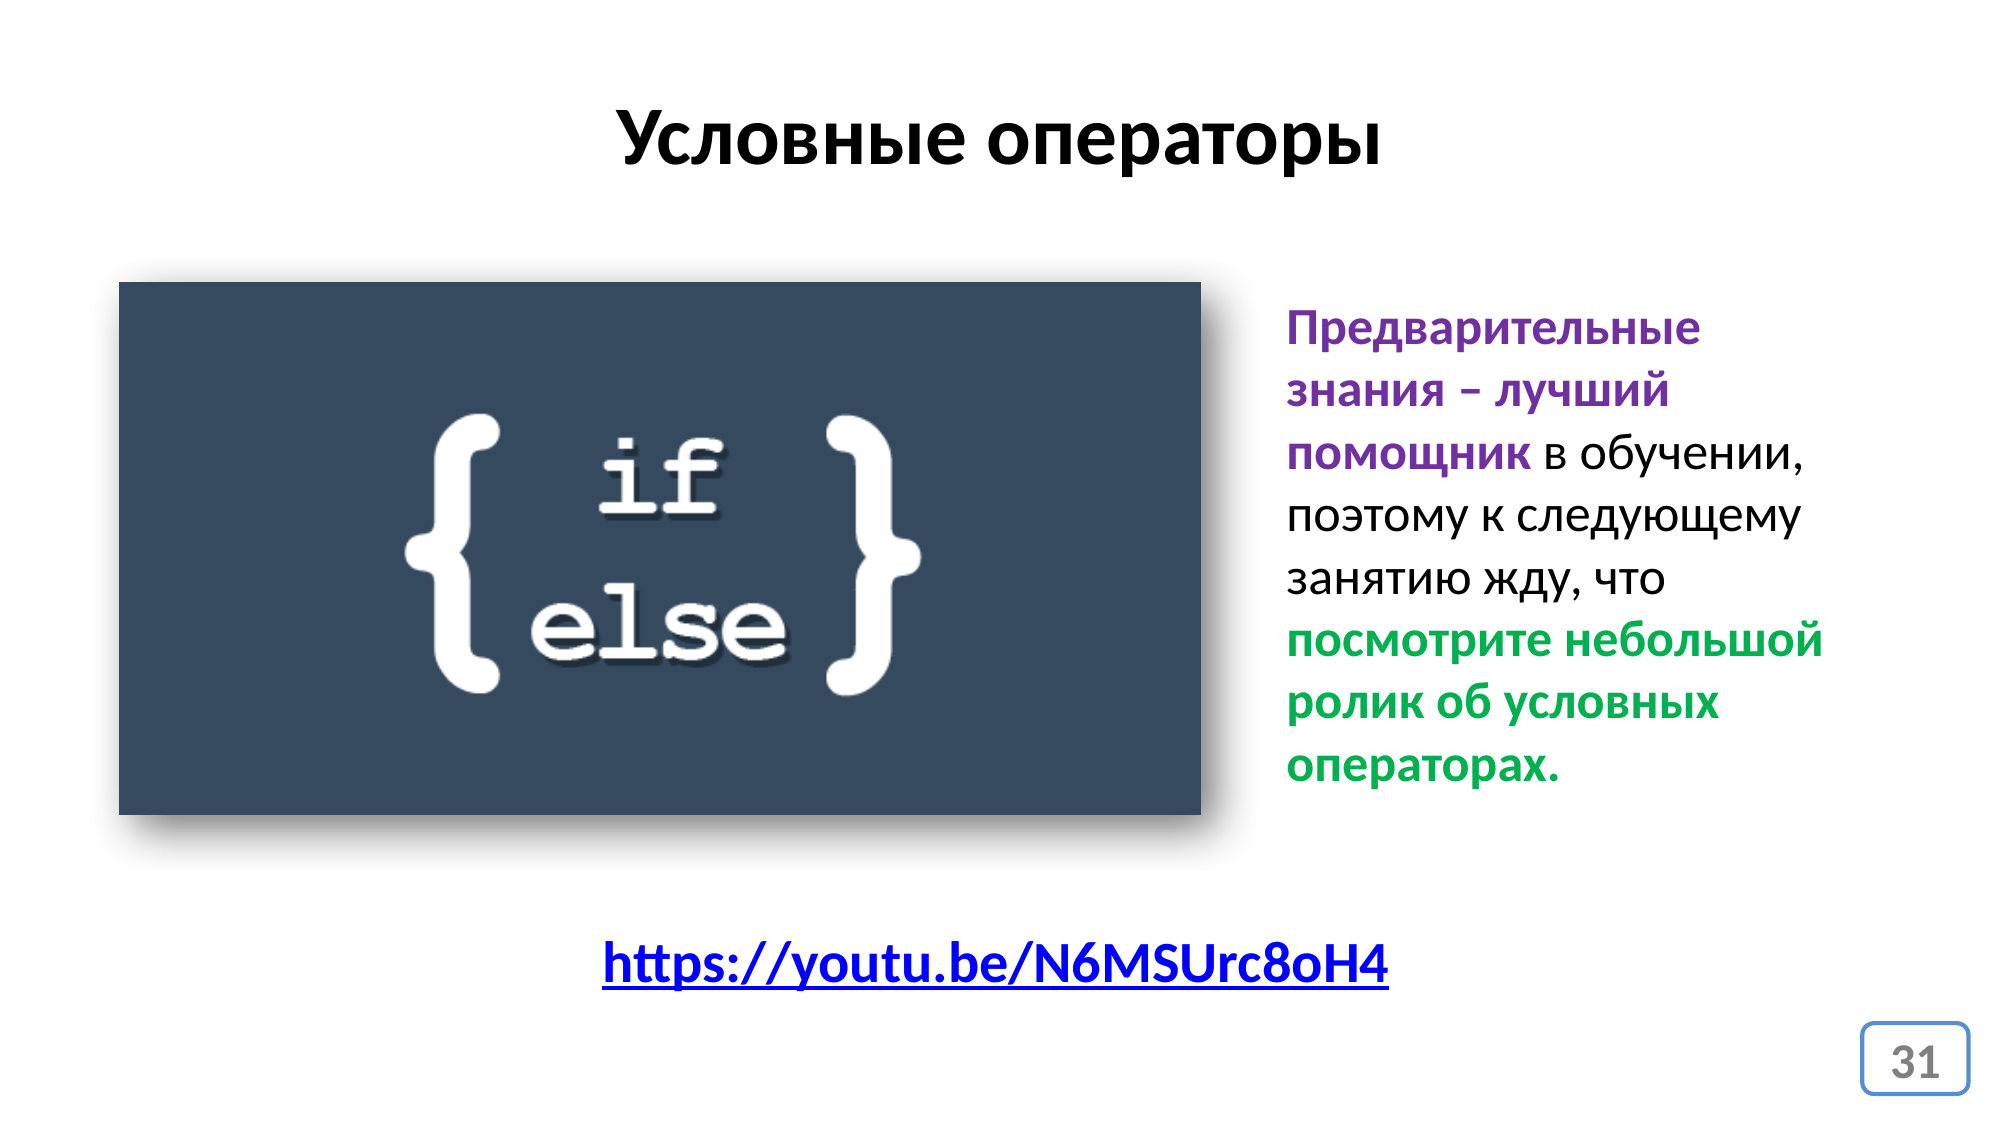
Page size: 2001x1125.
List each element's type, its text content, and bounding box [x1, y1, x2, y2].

text_box Предварительные знания – лучший помощник в обучении, поэтому к следующему занятию жду, что посмотрите небольшой ролик об условных операторах. [1271, 284, 1875, 800]
text_box 31 [1860, 1021, 1971, 1097]
picture [119, 282, 1201, 815]
text_box https://youtu.be/N6MSUrc8oH4 [0, 916, 1996, 1002]
text_box Условные операторы [0, 74, 2000, 189]
